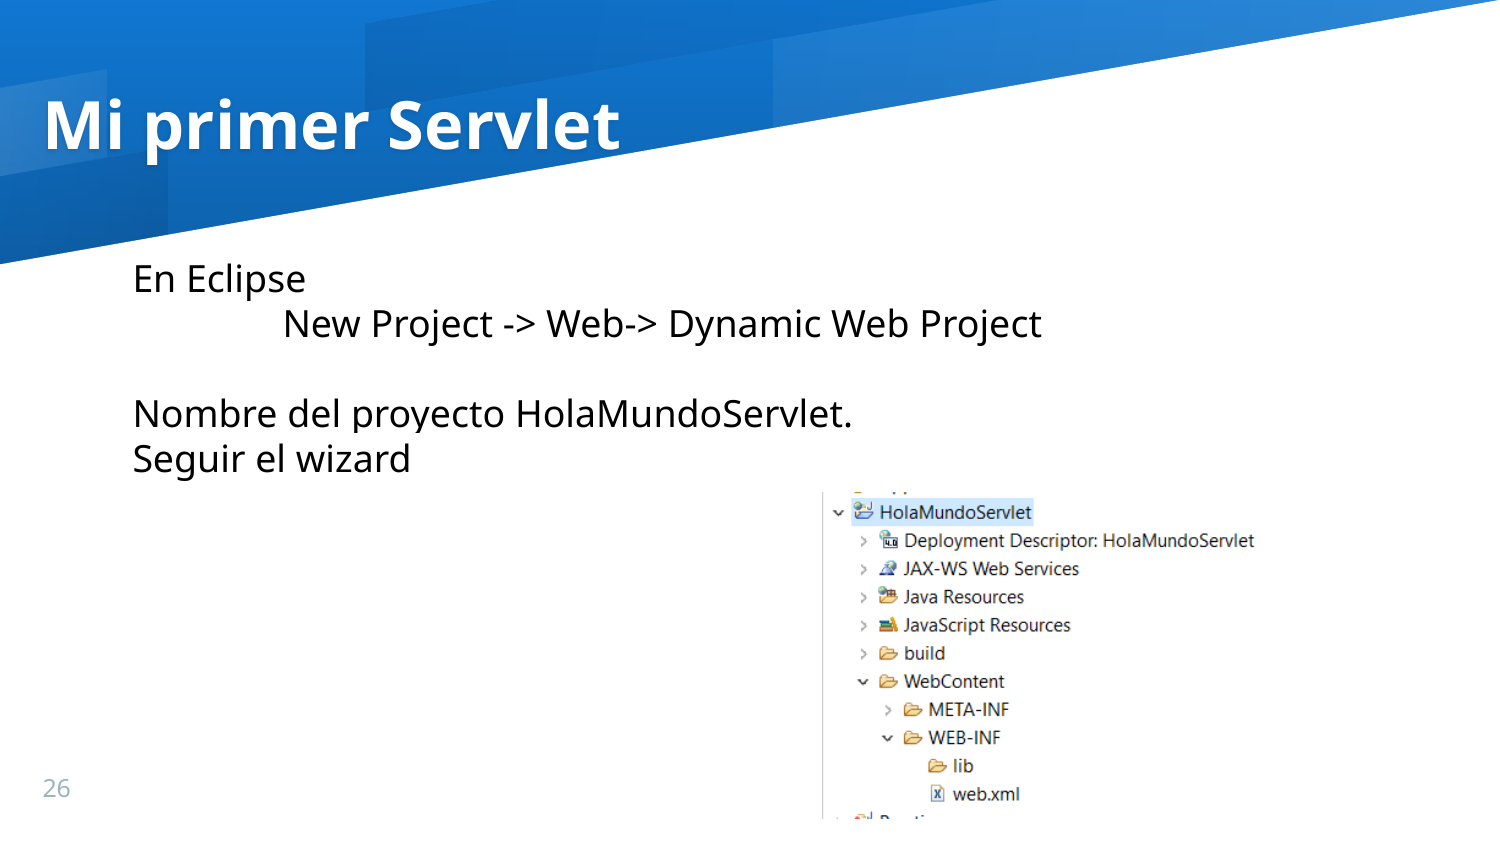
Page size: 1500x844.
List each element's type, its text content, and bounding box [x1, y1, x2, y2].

text_box En Eclipse New Project -> Web-> Dynamic Web Project Nombre del proyecto HolaMundoServlet. Seguir el wizard [42, 239, 1452, 468]
title Mi primer Servlet [42, 24, 975, 221]
picture [822, 491, 1281, 819]
slide_number 26 [42, 766, 122, 807]
